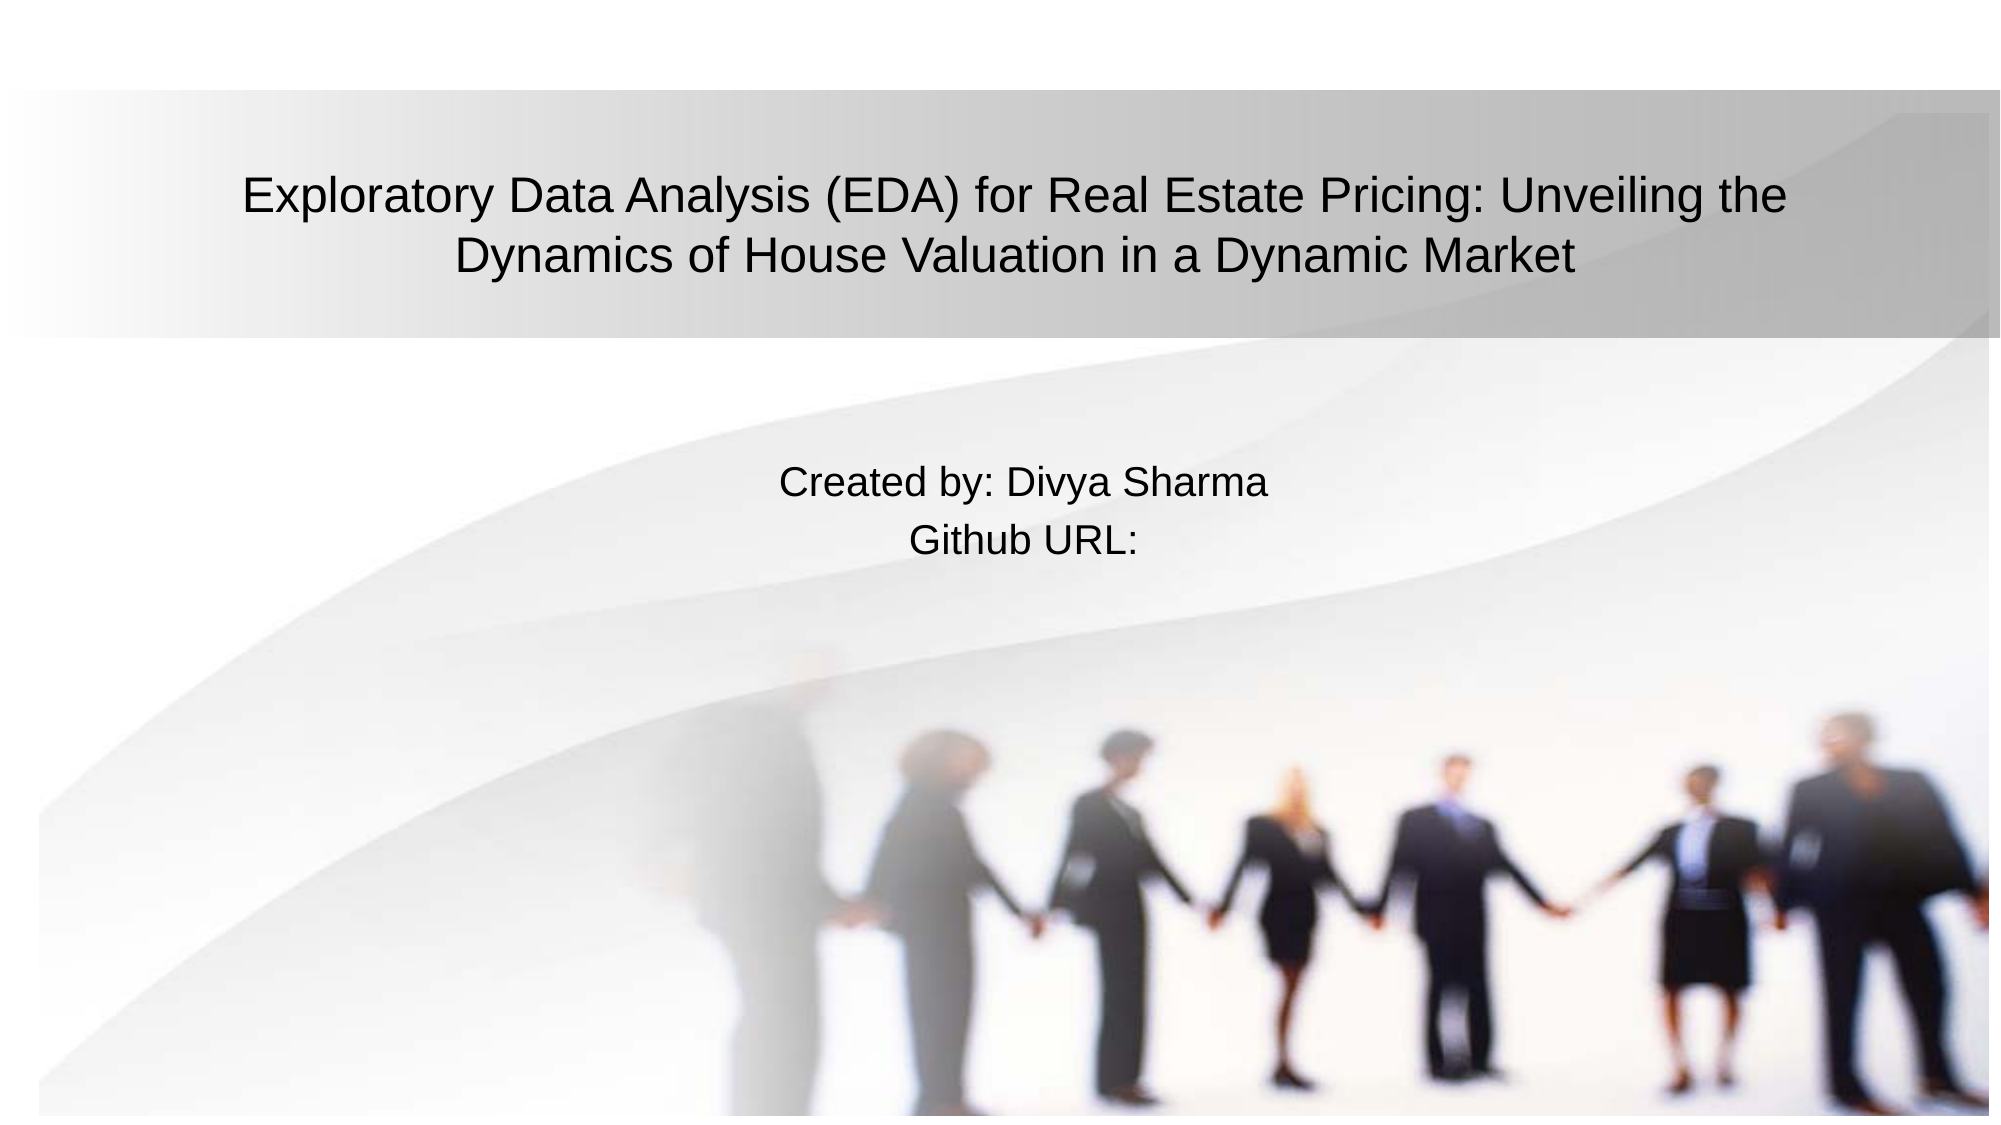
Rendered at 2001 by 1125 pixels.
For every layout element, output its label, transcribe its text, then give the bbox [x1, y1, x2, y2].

subtitle Created by: Divya Sharma Github URL: [417, 408, 1631, 610]
picture [39, 338, 1989, 1116]
title Exploratory Data Analysis (EDA) for Real Estate Pricing: Unveiling the Dynamics of House Valuation in a Dynamic Market [165, 101, 1866, 344]
